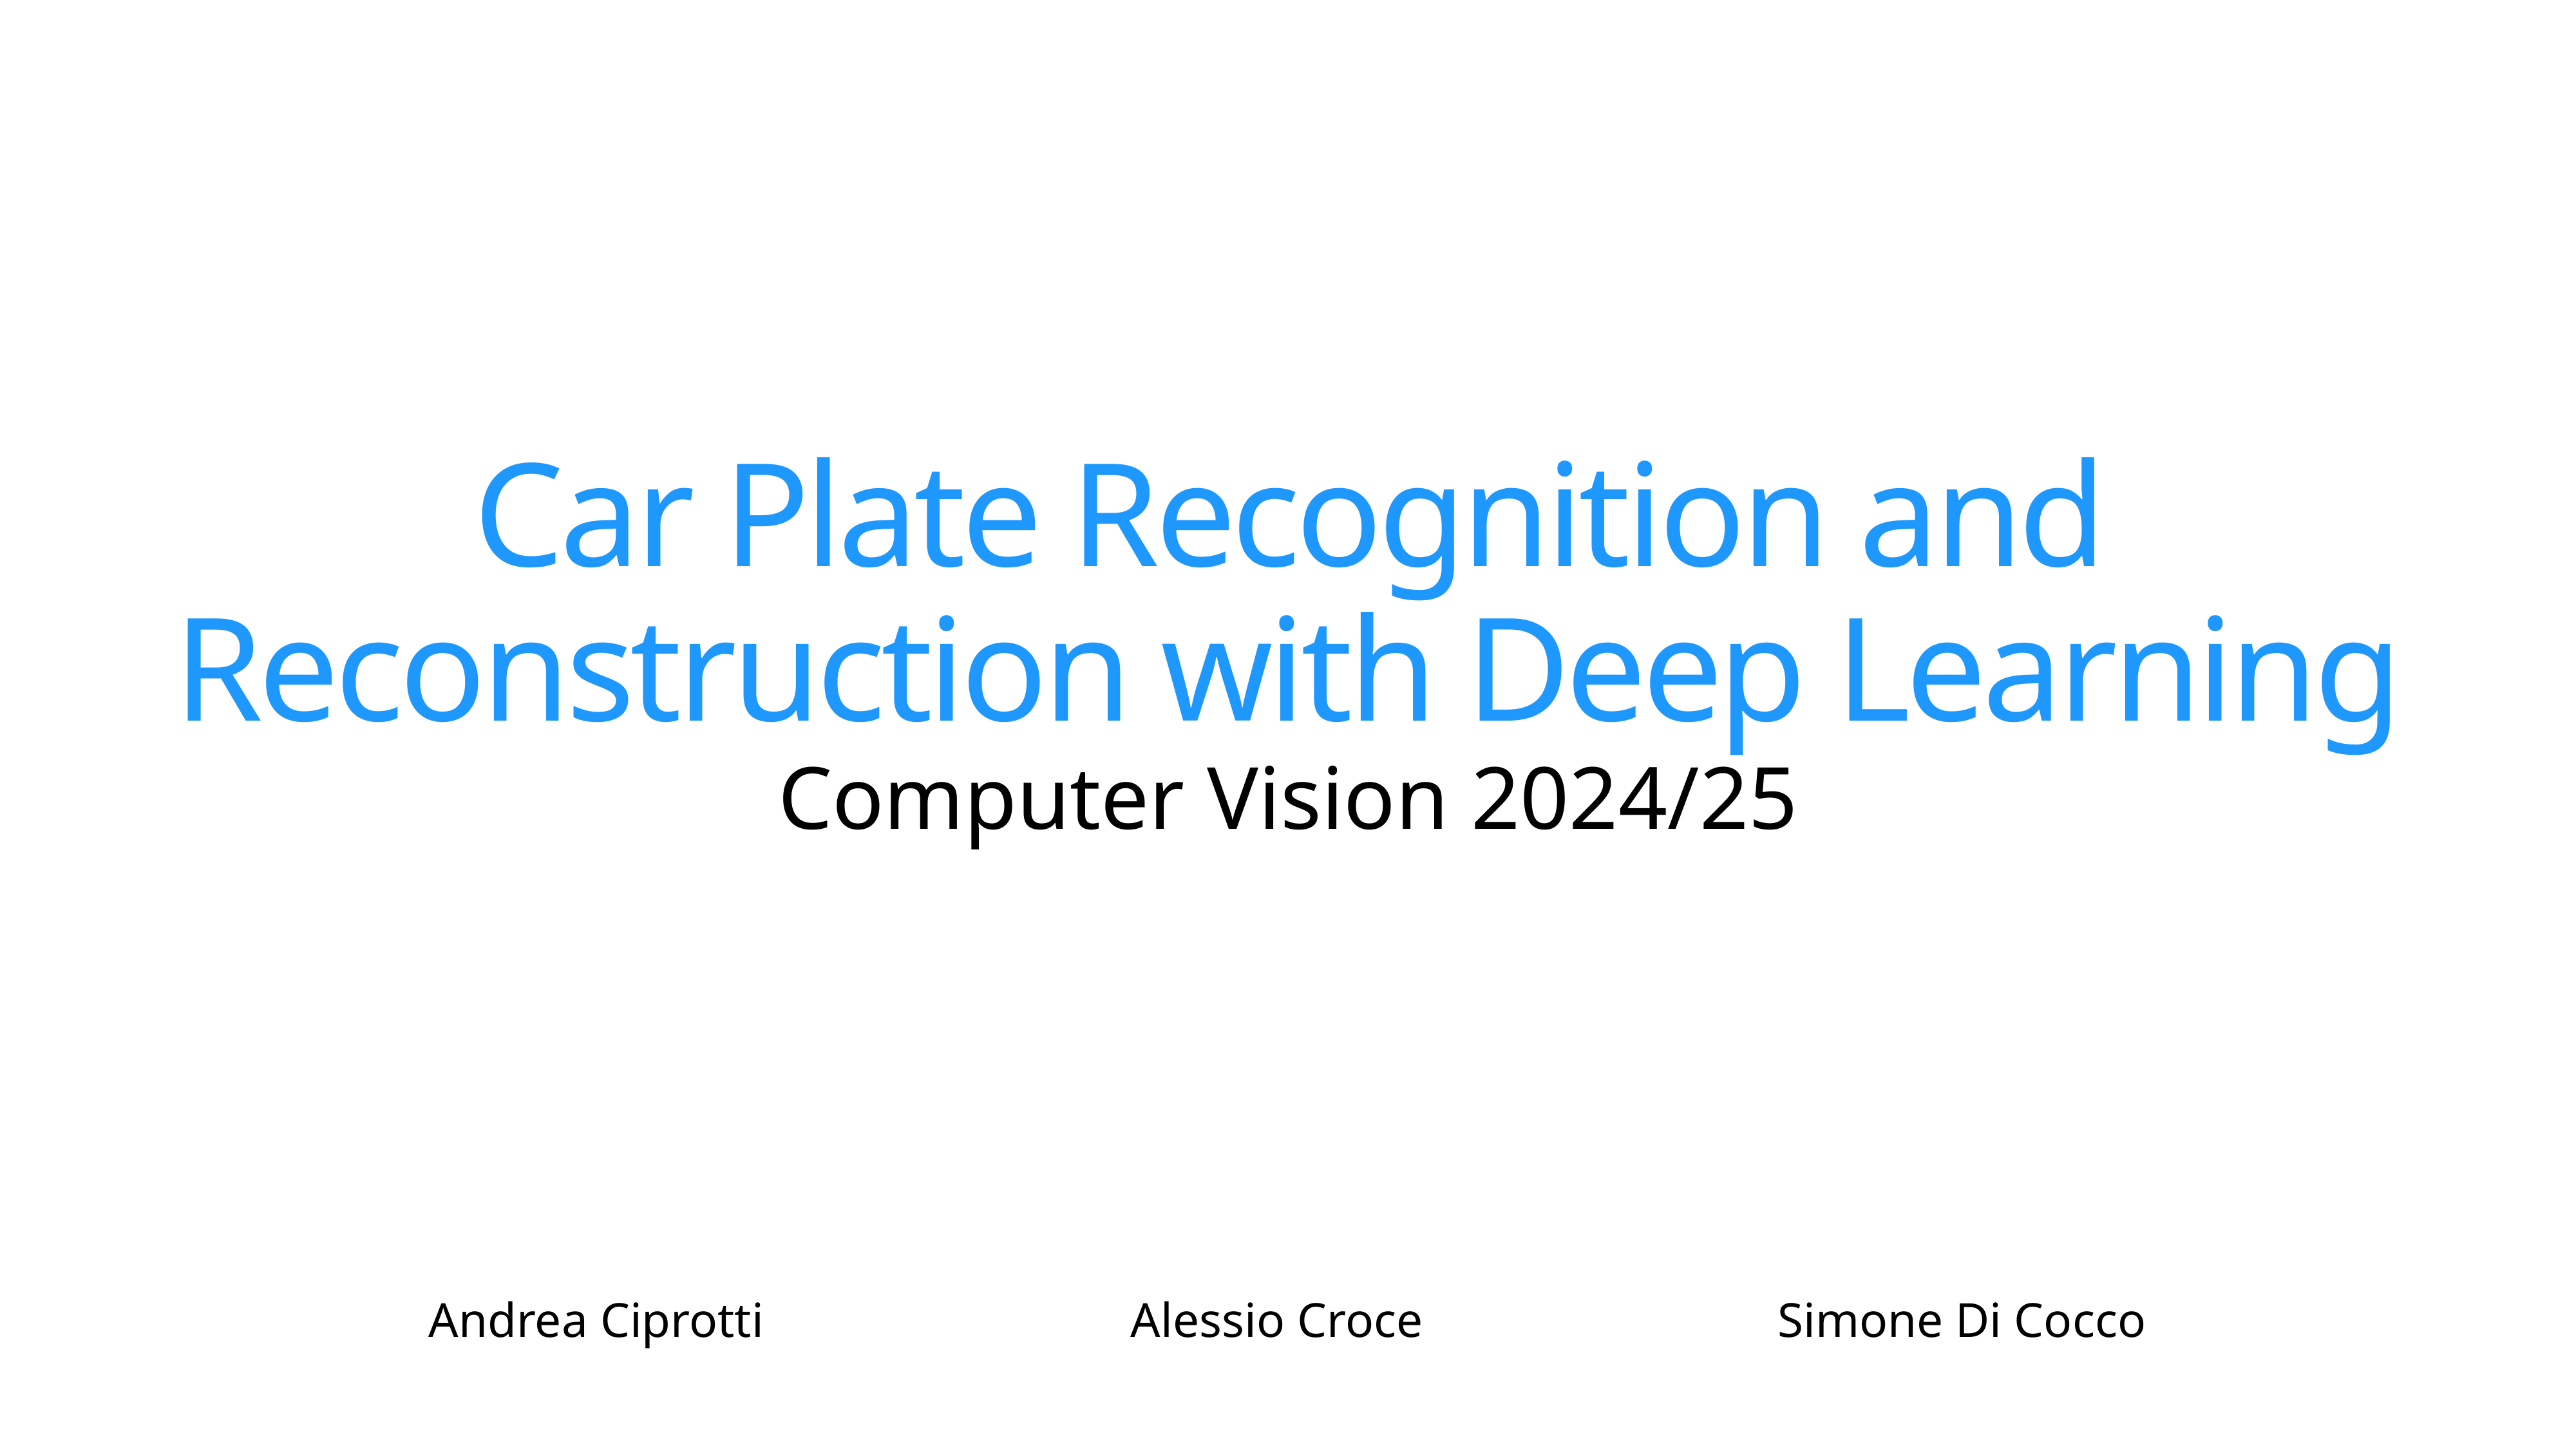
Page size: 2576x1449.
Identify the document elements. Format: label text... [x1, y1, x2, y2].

list Andrea Ciprotti Alessio Croce Simone Di Cocco [133, 1285, 2443, 1359]
title Car Plate Recognition and Reconstruction with Deep Learning [133, 347, 2443, 737]
subtitle Computer Vision 2024/25 [133, 737, 2443, 1004]
